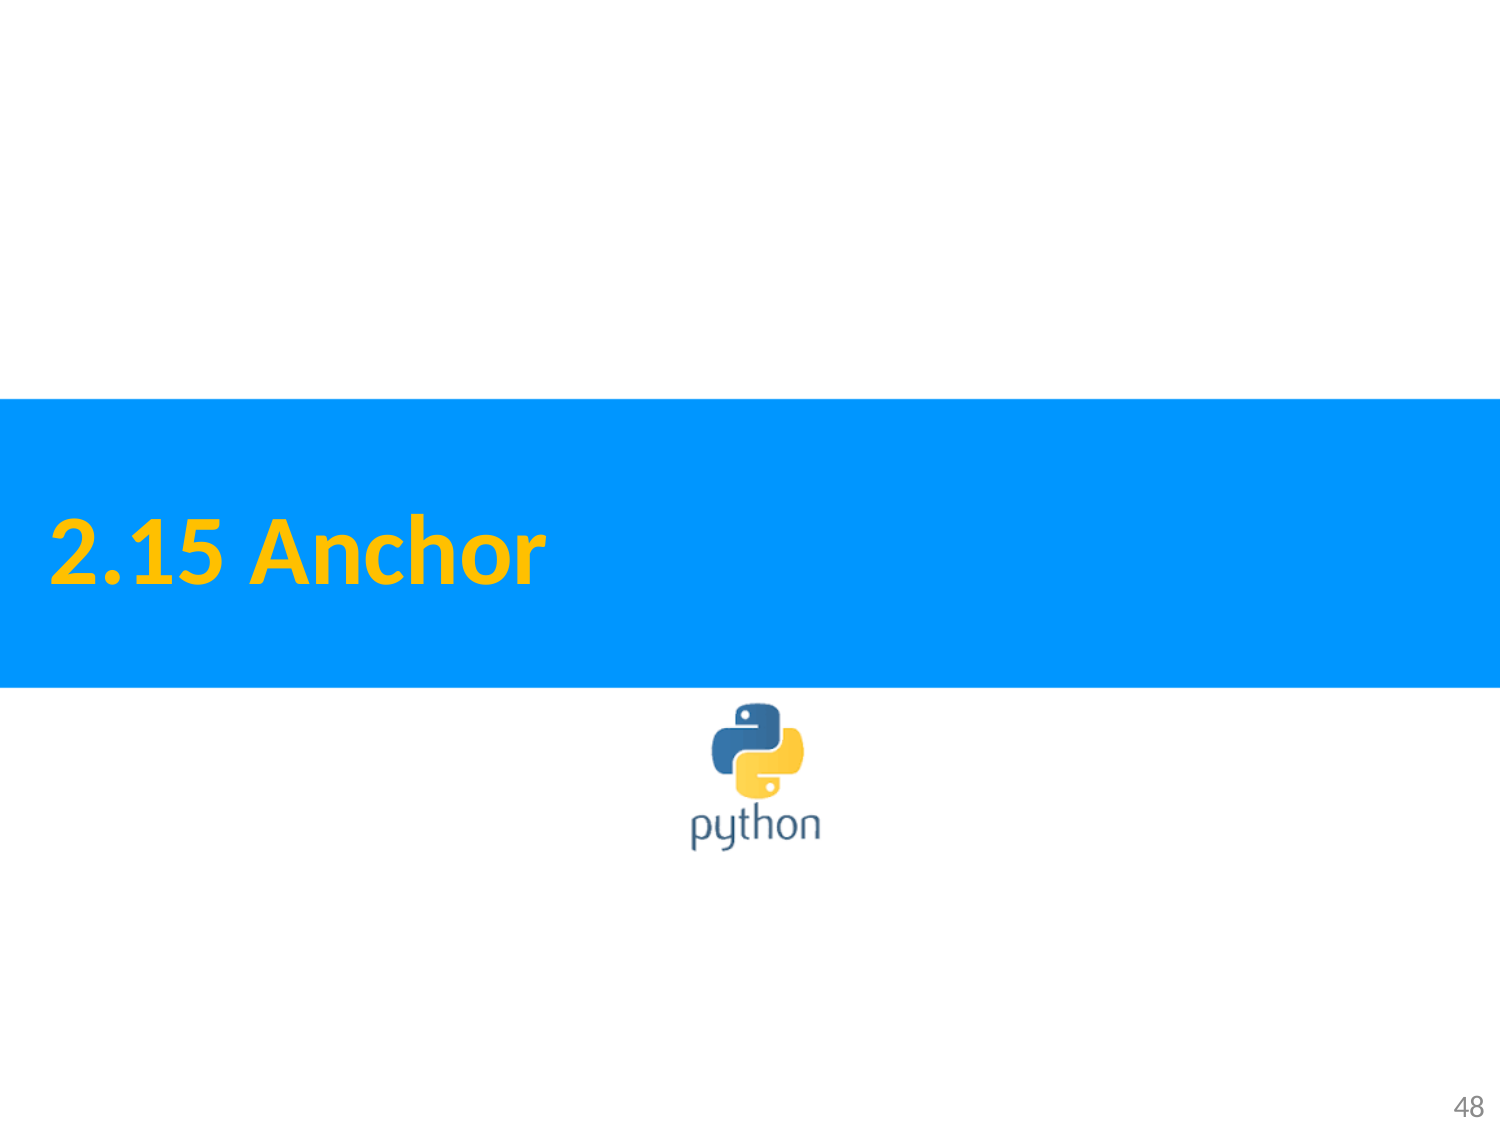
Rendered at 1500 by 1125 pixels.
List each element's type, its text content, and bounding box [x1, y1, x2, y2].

slide_number 48 [1162, 1074, 1500, 1125]
picture [0, 0, 1500, 1125]
text_box 2.15 Anchor [33, 477, 1467, 612]
